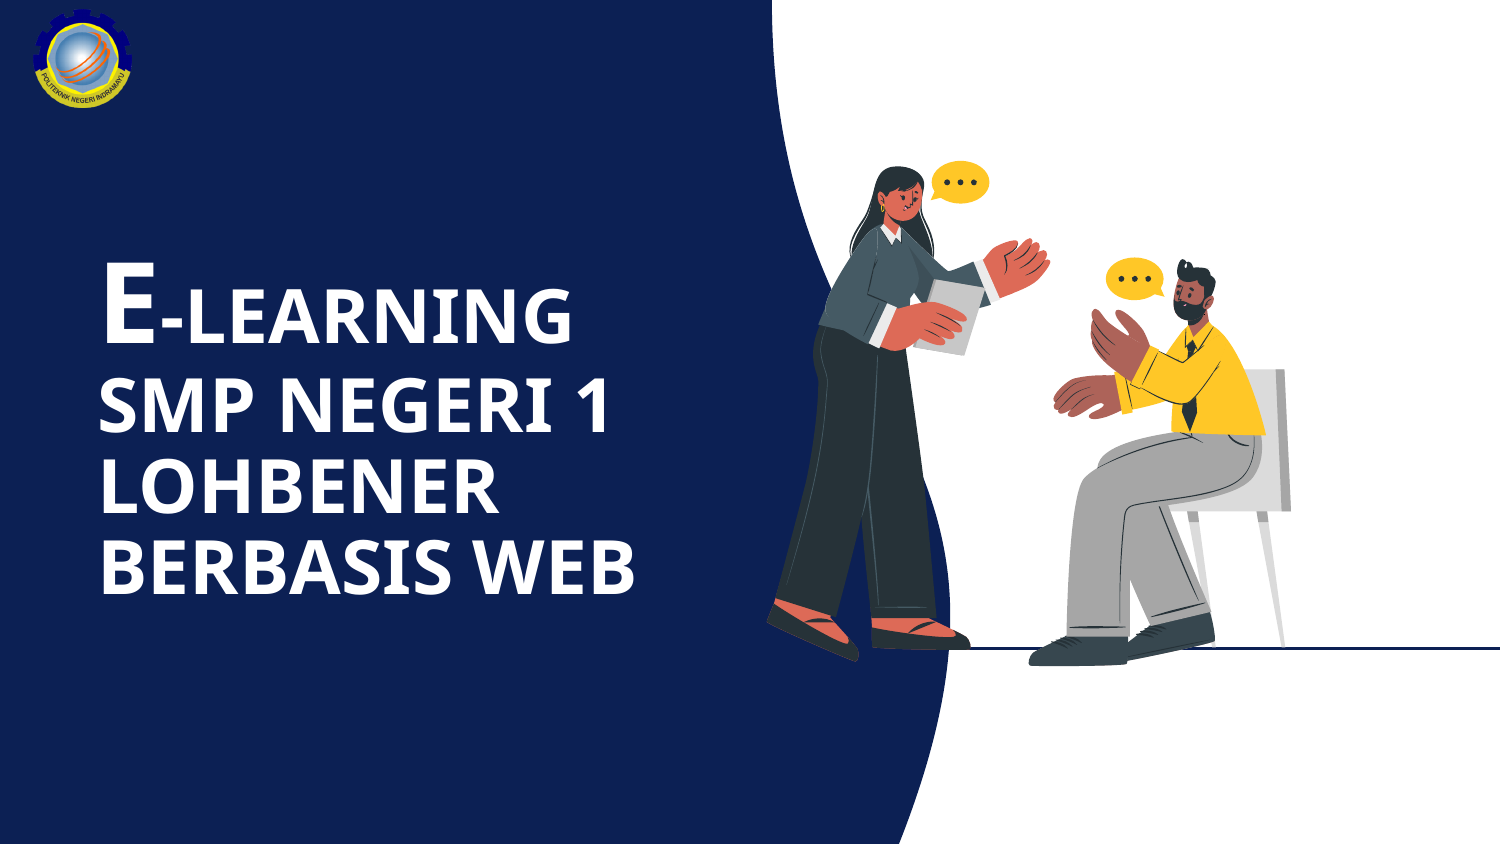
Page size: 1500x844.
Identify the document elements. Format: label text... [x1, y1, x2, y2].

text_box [637, 160, 1500, 667]
picture [32, 8, 133, 108]
title E-LEARNING SMP NEGERI 1 LOHBENER BERBASIS WEB [82, 222, 632, 635]
